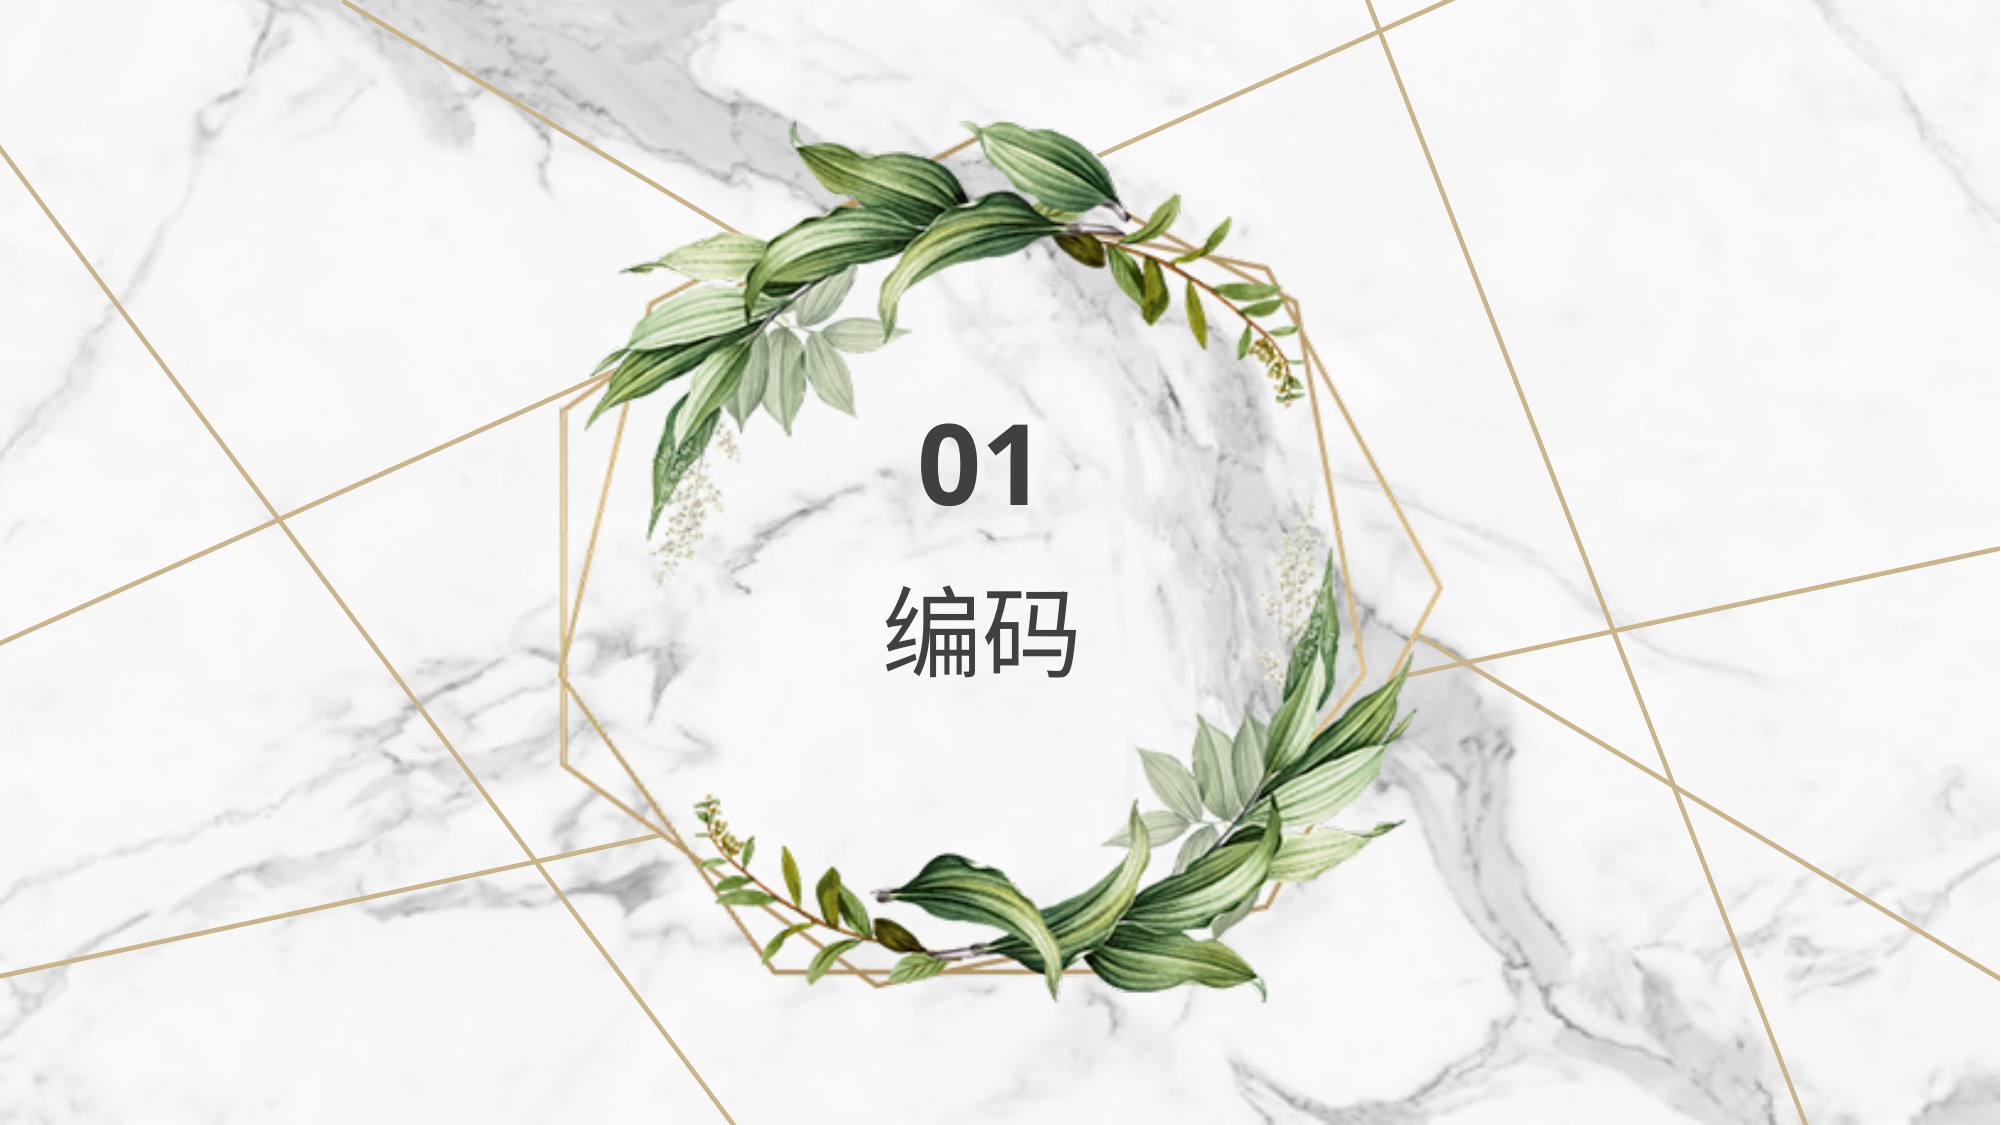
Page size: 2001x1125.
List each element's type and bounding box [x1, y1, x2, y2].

text_box [1538, 0, 2000, 1125]
text_box [0, 0, 461, 1125]
picture [461, 0, 1538, 1125]
